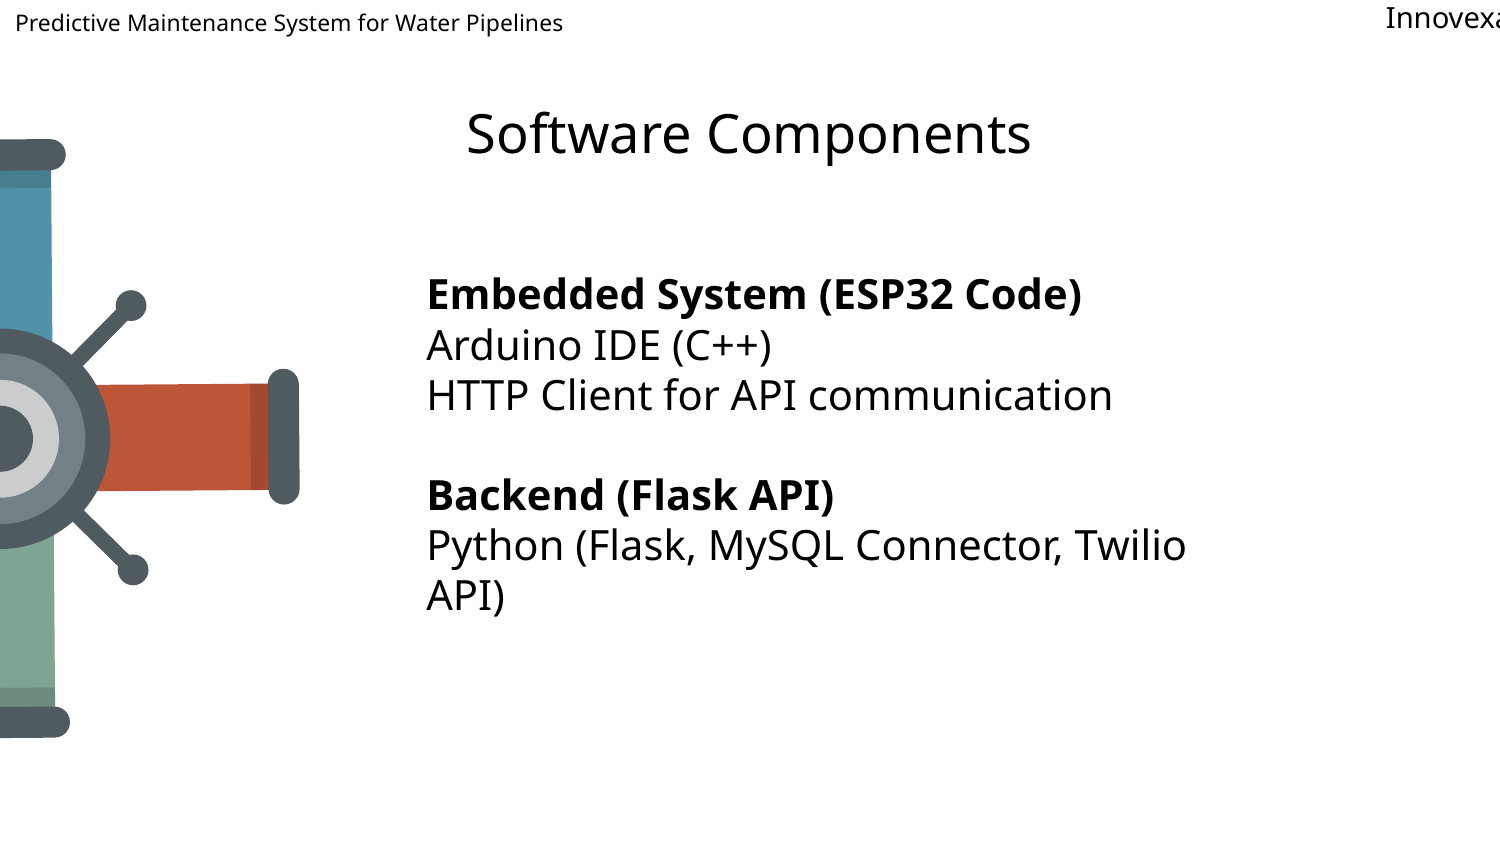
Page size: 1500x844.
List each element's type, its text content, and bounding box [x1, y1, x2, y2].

text_box Embedded System (ESP32 Code) Arduino IDE (C++) HTTP Client for API communication Backend (Flask API) Python (Flask, MySQL Connector, Twilio API) [411, 260, 1226, 626]
text_box Innovexa [1370, 5, 1500, 30]
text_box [0, 178, 260, 699]
text_box Predictive Maintenance System for Water Pipelines [0, 4, 629, 40]
title Software Components [67, 85, 1433, 180]
